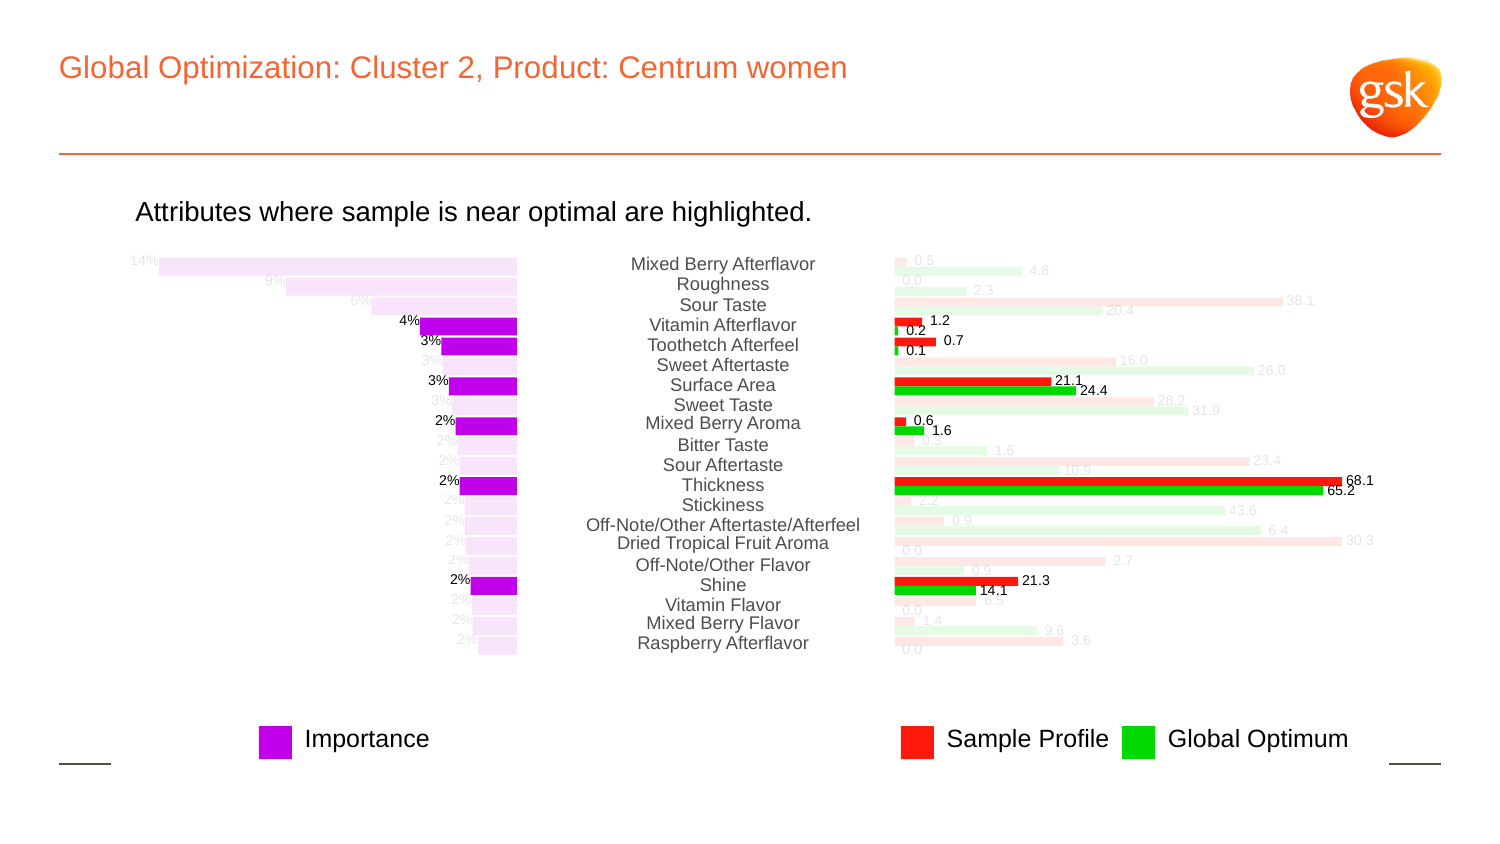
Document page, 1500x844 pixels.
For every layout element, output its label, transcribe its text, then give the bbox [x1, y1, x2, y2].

title Global Optimization: Cluster 2, Product: Centrum women [58, 47, 1302, 86]
picture [1333, 38, 1457, 157]
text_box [112, 194, 1388, 796]
